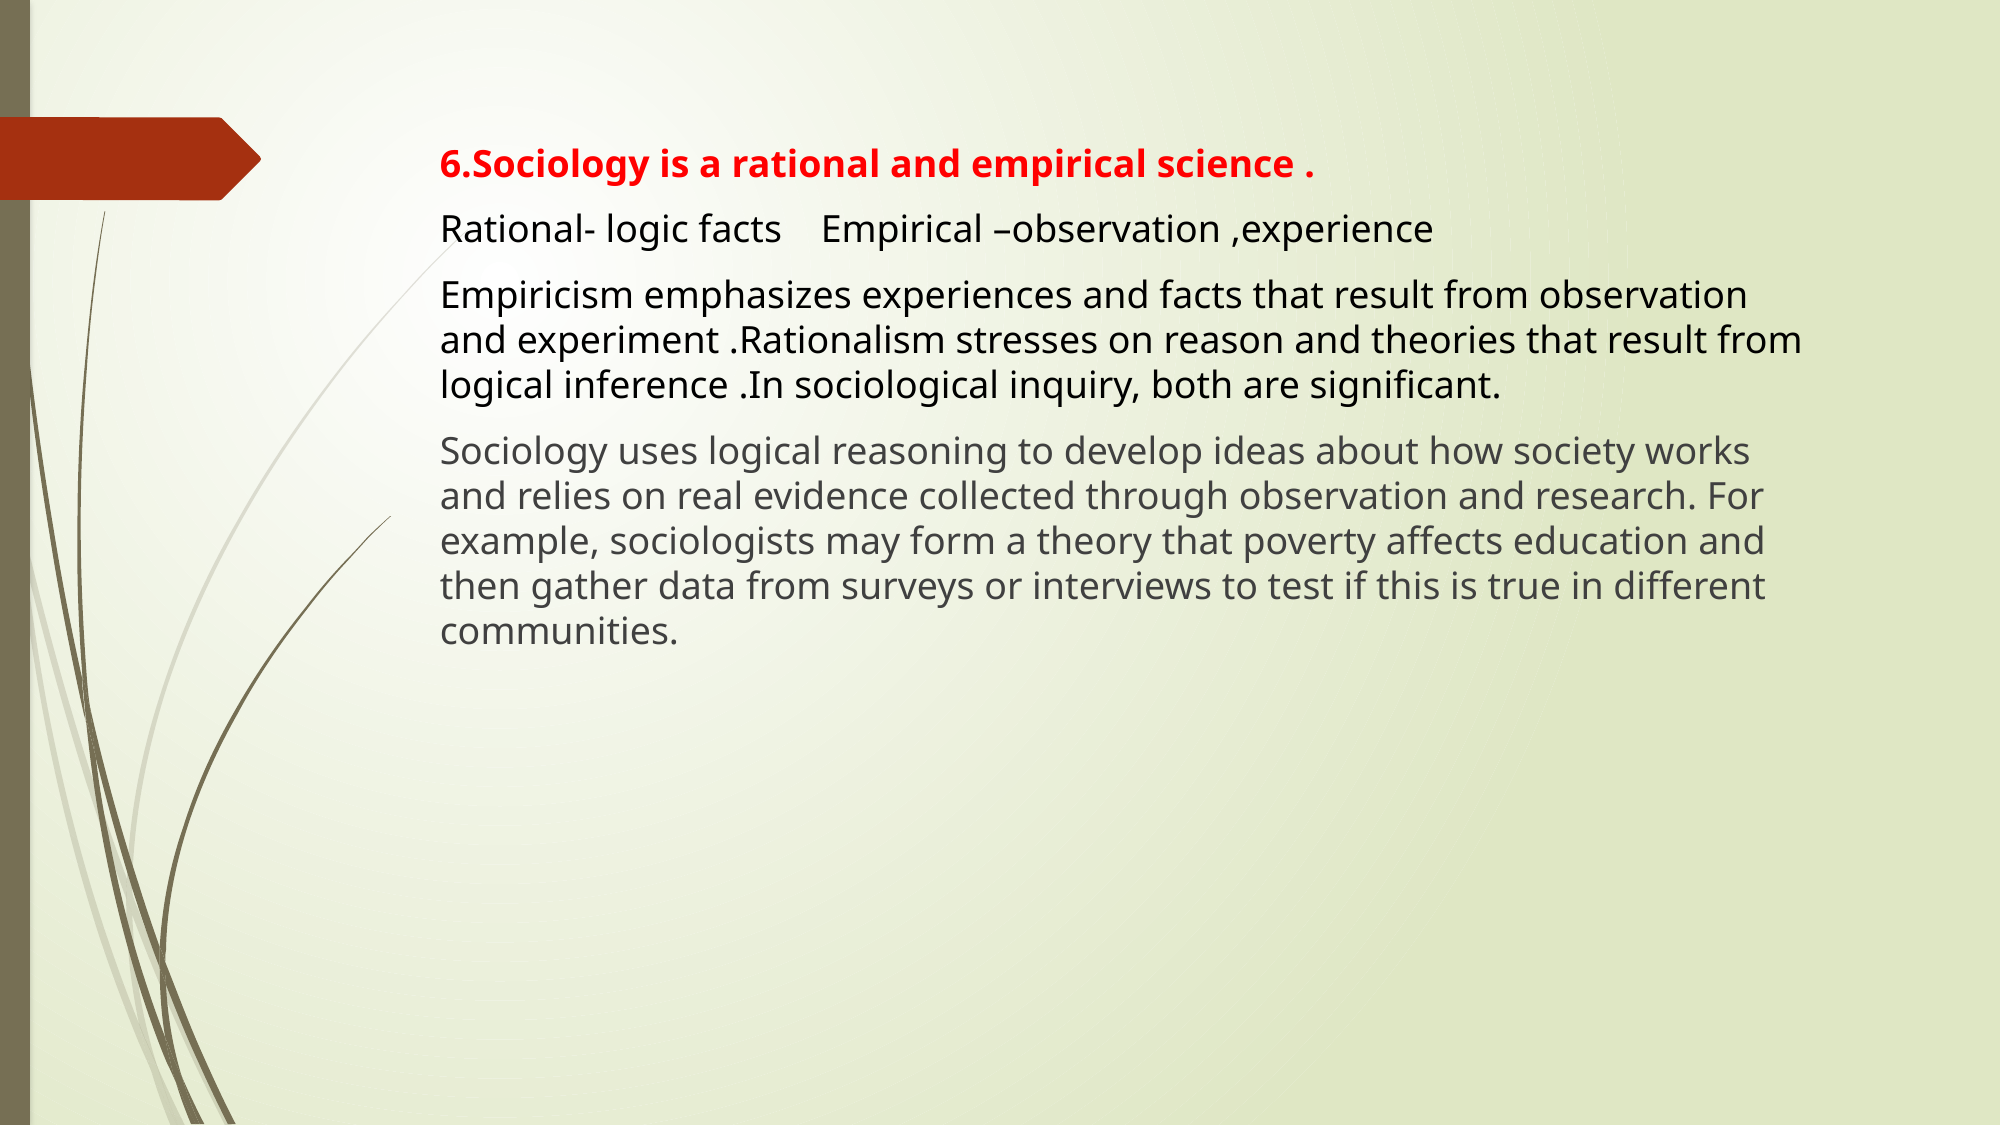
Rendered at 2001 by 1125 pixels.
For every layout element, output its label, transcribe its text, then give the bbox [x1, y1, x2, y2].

list 6.Sociology is a rational and empirical science . Rational- logic facts Empirical –observation ,experience Empiricism emphasizes experiences and facts that result from observation and experiment .Rationalism stresses on reason and theories that result from logical inference .In sociological inquiry, both are significant. Sociology uses logical reasoning to develop ideas about how society works and relies on real evidence collected through observation and research. For example, sociologists may form a theory that poverty affects education and then gather data from surveys or interviews to test if this is true in different communities. [424, 132, 1827, 970]
